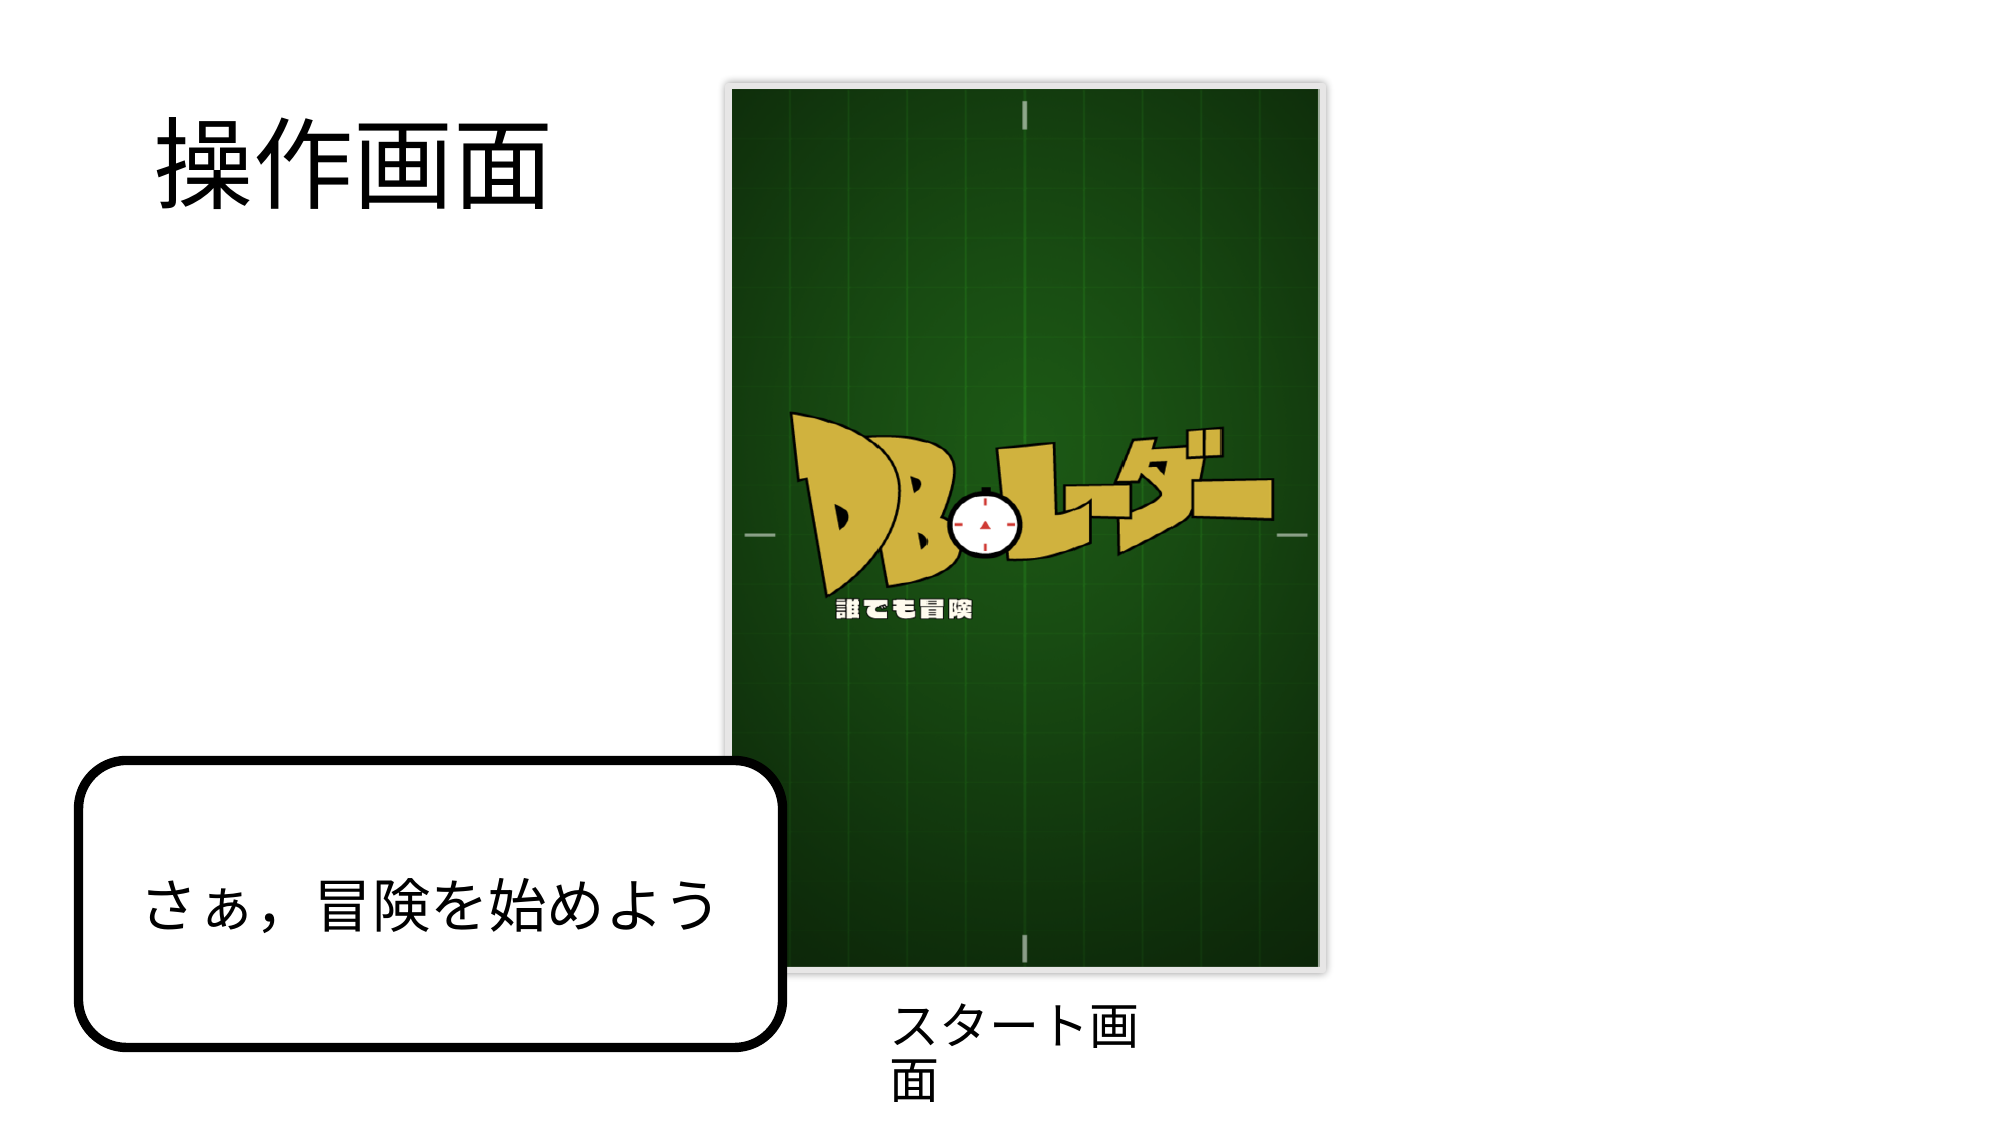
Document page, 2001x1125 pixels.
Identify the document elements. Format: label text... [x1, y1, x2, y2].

picture [731, 86, 1320, 967]
text_box スタート画面 [874, 993, 1192, 1118]
text_box さぁ，冒険を始めよう [77, 759, 784, 1049]
title 操作画面 [138, 60, 1864, 278]
